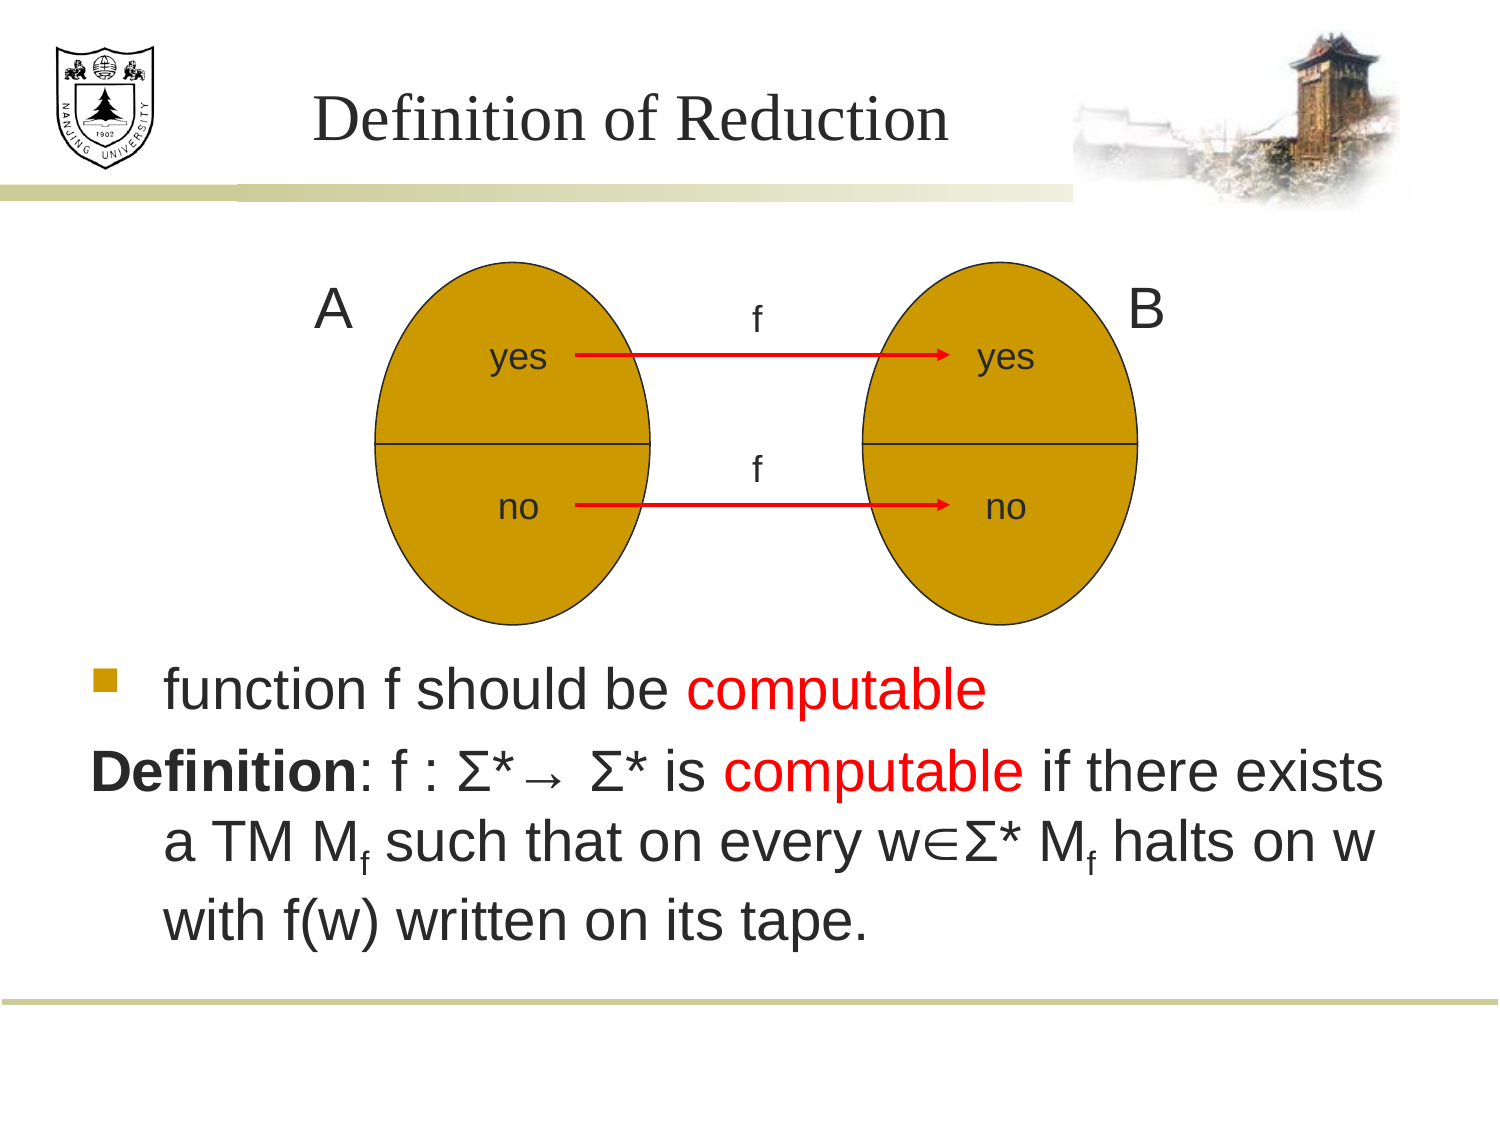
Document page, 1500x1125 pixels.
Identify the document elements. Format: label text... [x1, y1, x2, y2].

text_box no [462, 474, 575, 535]
text_box f [737, 437, 825, 498]
text_box [375, 450, 650, 625]
picture [2, 999, 1498, 1005]
picture [50, 42, 160, 173]
picture [1073, 30, 1400, 211]
text_box [862, 445, 1138, 625]
text_box A [299, 262, 388, 348]
list function f should be computable Definition: f : Σ*→ Σ* is computable if there exists a TM Mf such that on every wΣ* Mf halts on w with f(w) written on its tape. [75, 643, 1417, 994]
text_box yes [950, 324, 1063, 385]
text_box f [737, 287, 825, 348]
title Definition of Reduction [171, 66, 1093, 161]
text_box no [950, 474, 1063, 535]
text_box [862, 262, 1138, 443]
text_box B [1112, 262, 1200, 348]
text_box [375, 262, 651, 443]
text_box yes [462, 324, 575, 385]
